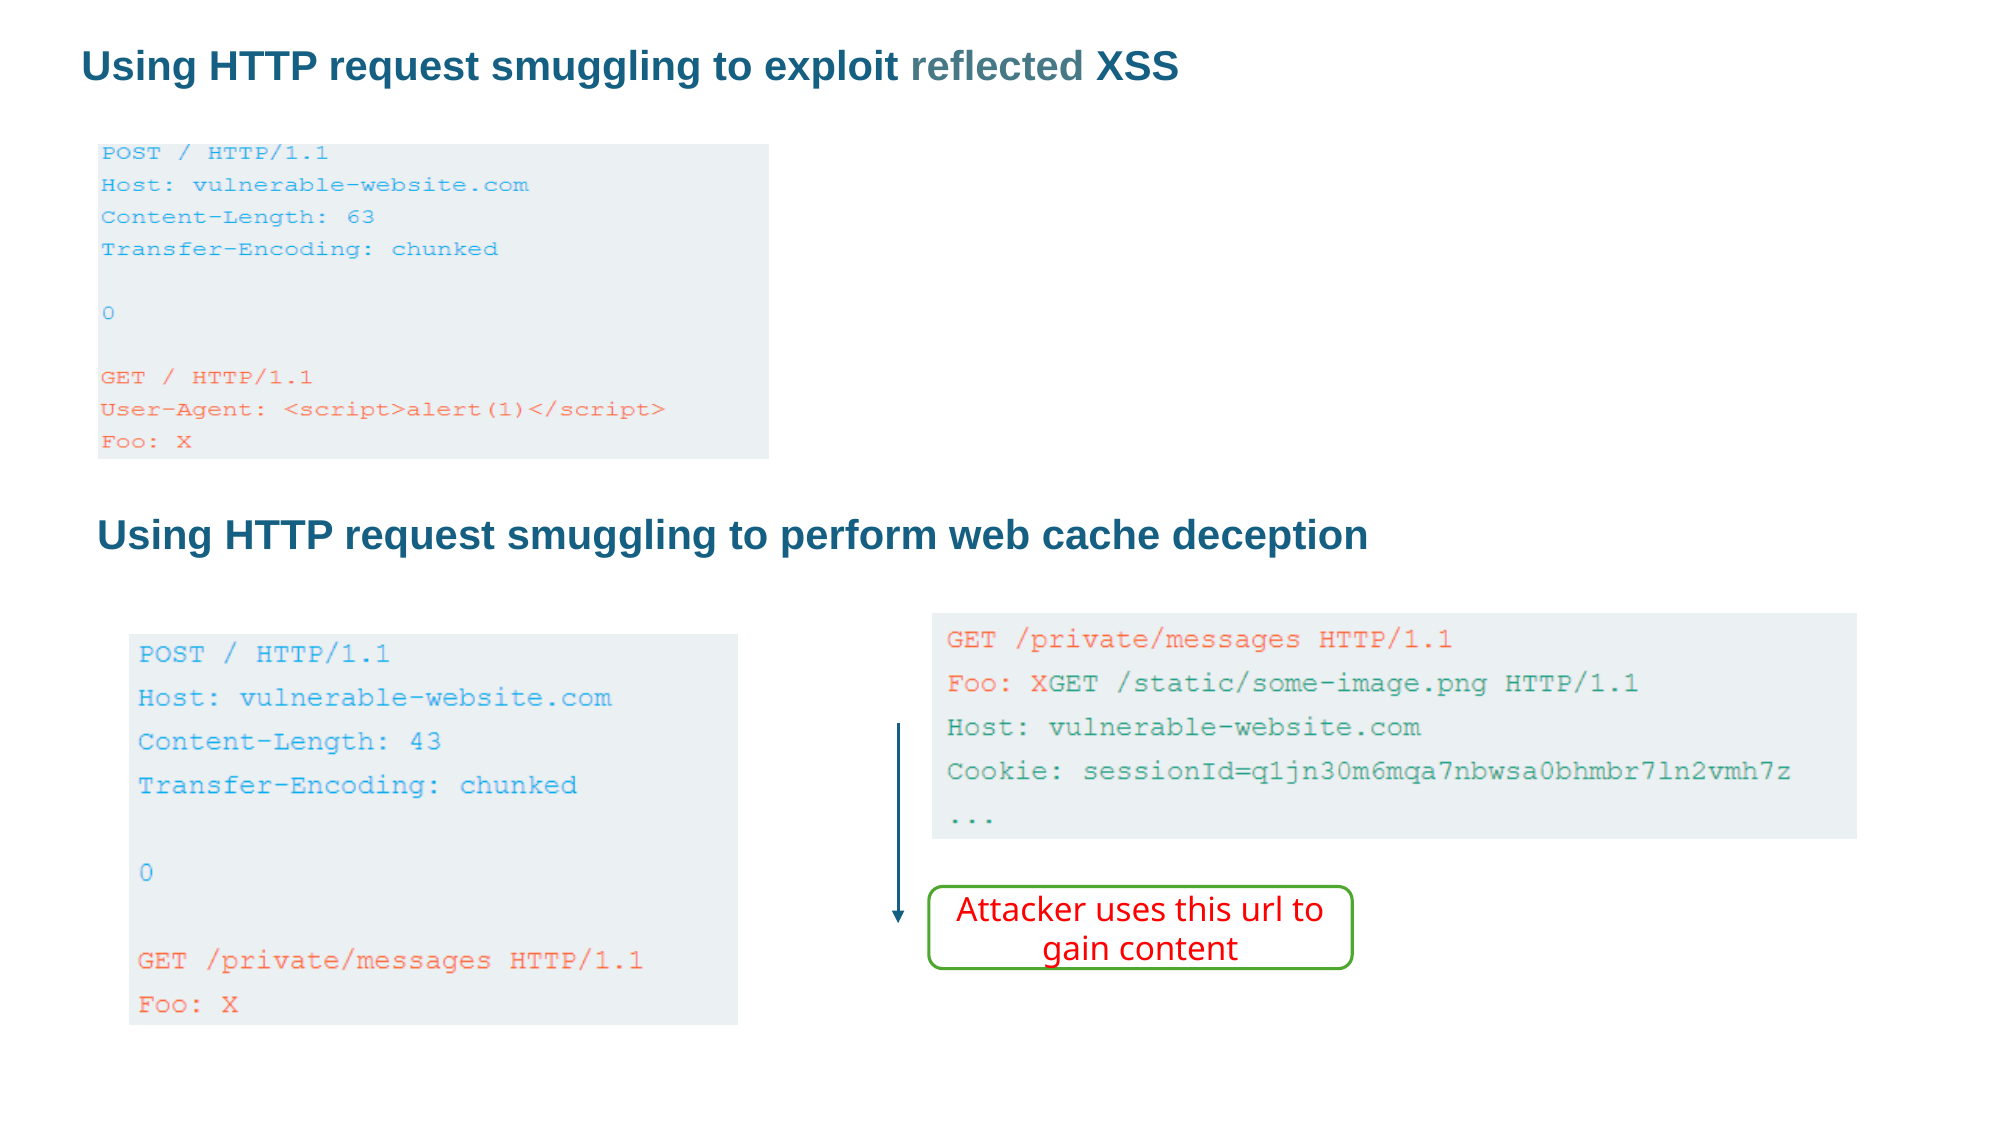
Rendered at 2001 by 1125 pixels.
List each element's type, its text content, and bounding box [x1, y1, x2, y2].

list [97, 144, 770, 460]
text_box Using HTTP request smuggling to perform web cache deception [82, 499, 1807, 574]
picture [128, 633, 738, 1026]
picture [932, 613, 1857, 840]
text_box Attacker uses this url to gain content [927, 884, 1354, 971]
title Using HTTP request smuggling to exploit reflected XSS [66, 30, 1792, 105]
